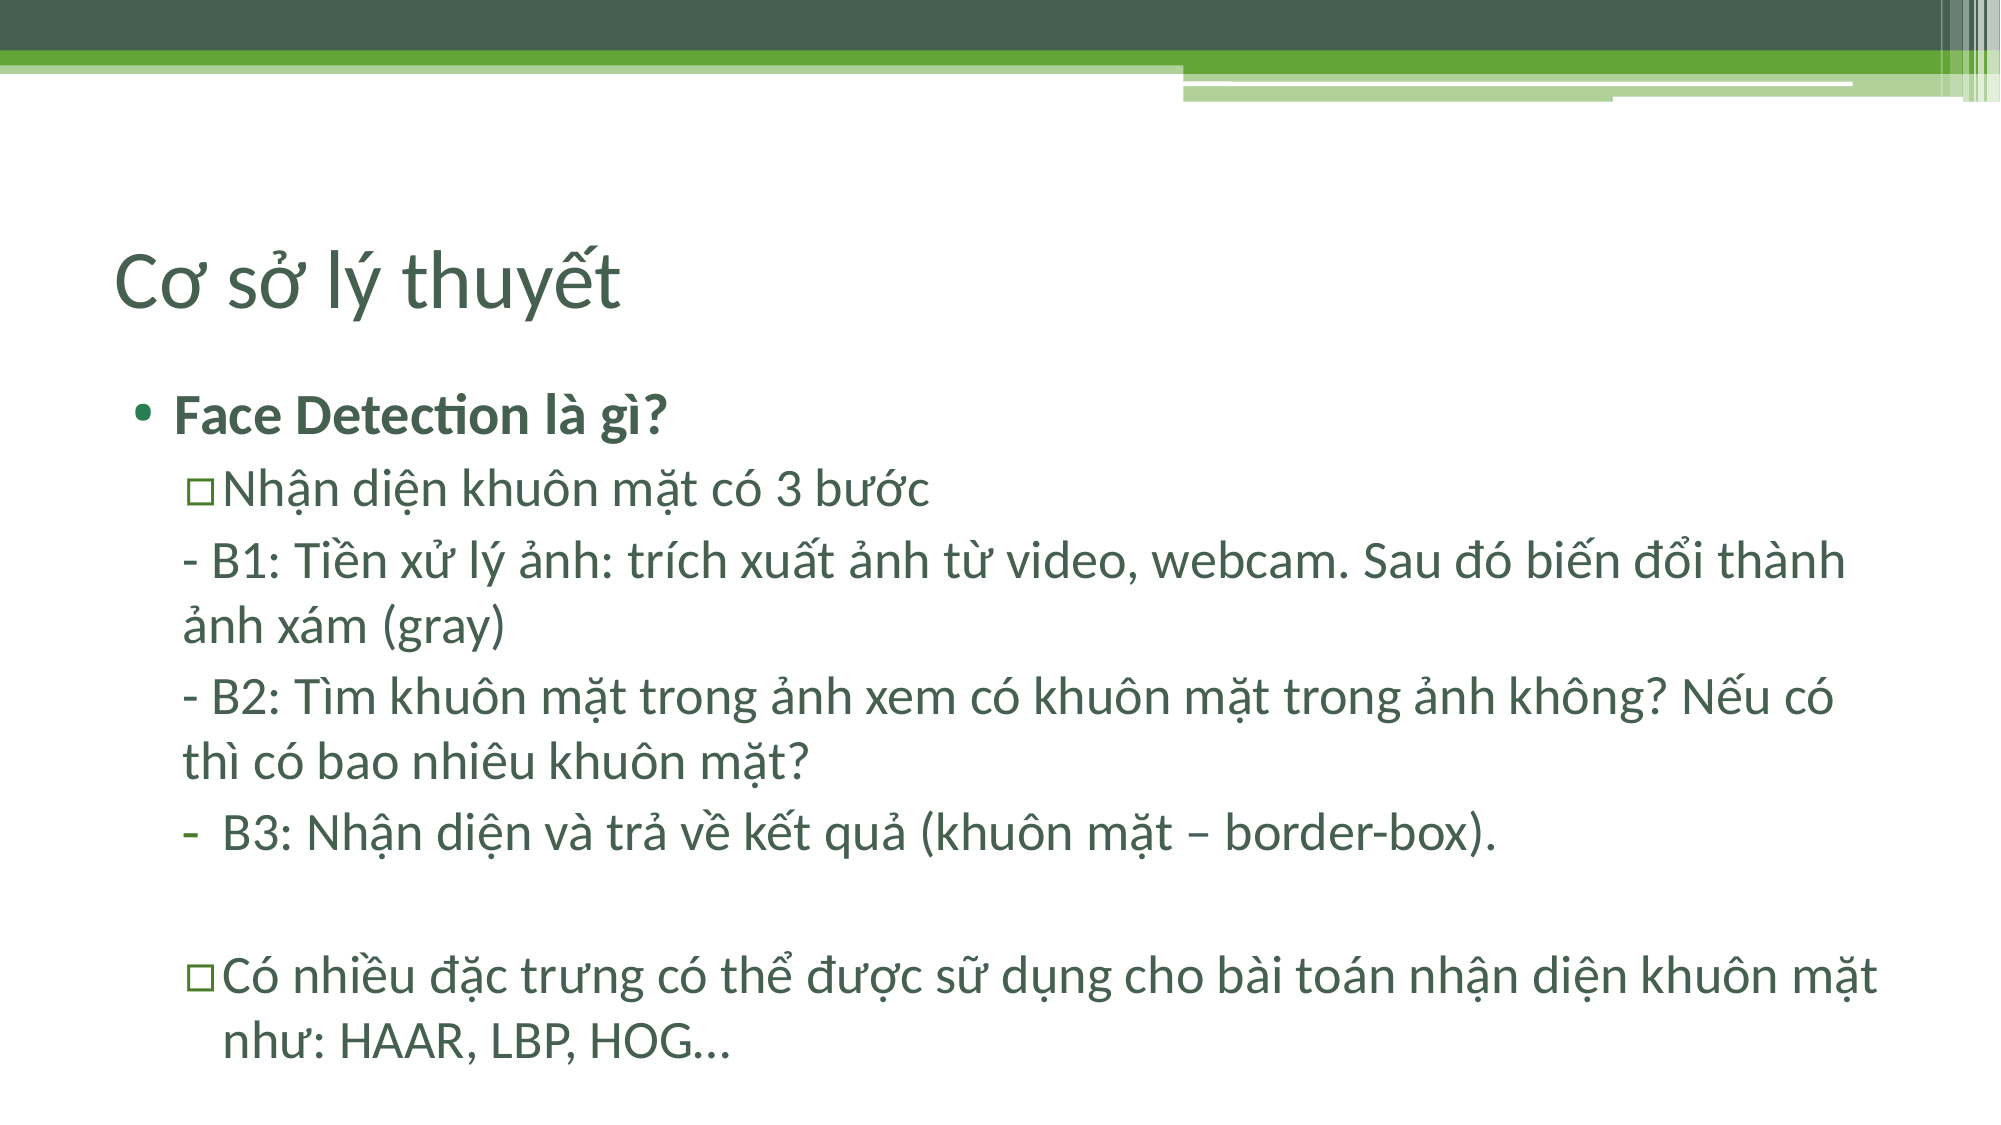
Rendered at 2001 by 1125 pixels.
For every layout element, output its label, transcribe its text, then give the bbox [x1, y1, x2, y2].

list Face Detection là gì? Nhận diện khuôn mặt có 3 bước - B1: Tiền xử lý ảnh: trích xuất ảnh từ video, webcam. Sau đó biến đổi thành ảnh xám (gray) - B2: Tìm khuôn mặt trong ảnh xem có khuôn mặt trong ảnh không? Nếu có thì có bao nhiêu khuôn mặt? B3: Nhận diện và trả về kết quả (khuôn mặt – border-box). Có nhiều đặc trưng có thể được sữ dụng cho bài toán nhận diện khuôn mặt như: HAAR, LBP, HOG… [99, 368, 1900, 1079]
title Cơ sở lý thuyết [99, 187, 1900, 363]
